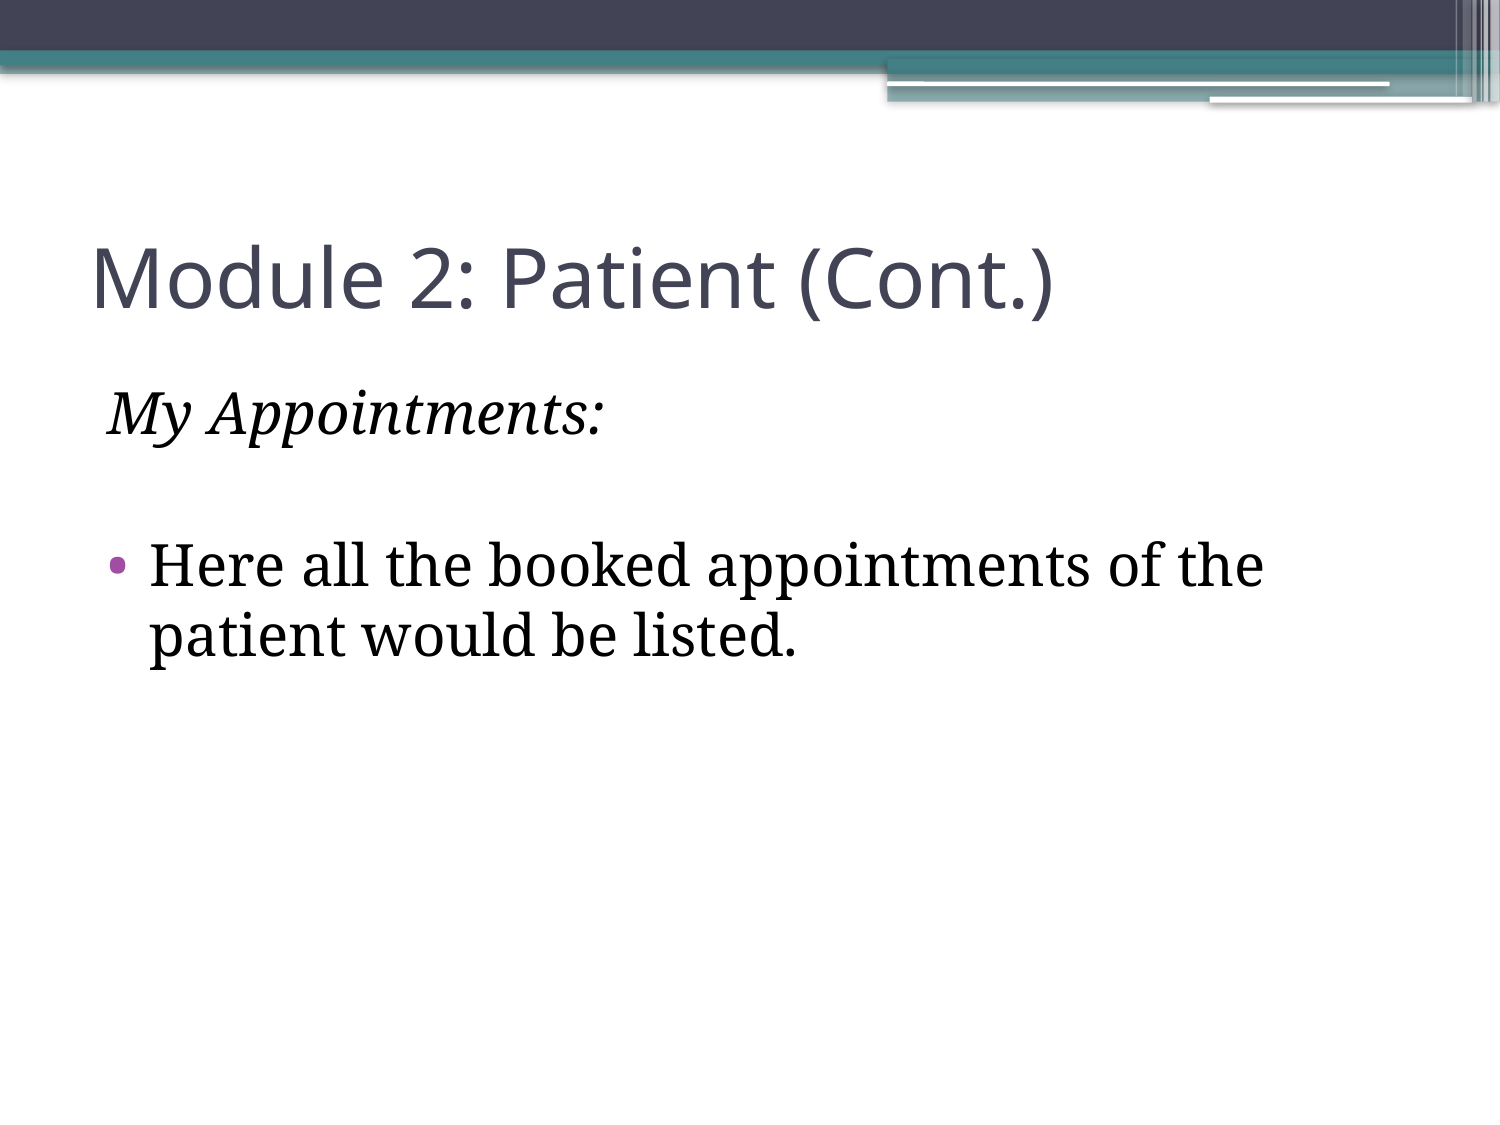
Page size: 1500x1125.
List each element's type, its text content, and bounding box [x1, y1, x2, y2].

title Module 2: Patient (Cont.) [75, 187, 1425, 363]
list My Appointments: Here all the booked appointments of the patient would be listed. [75, 368, 1425, 1079]
